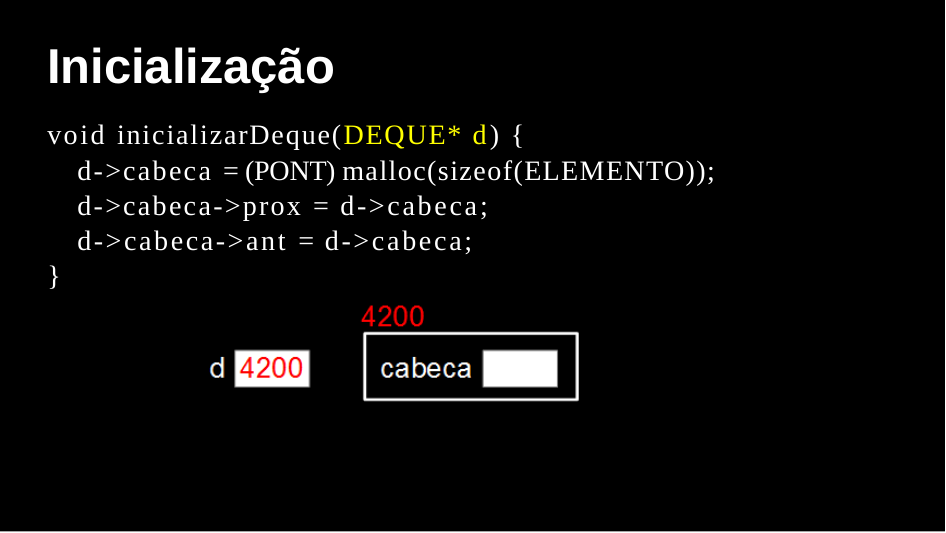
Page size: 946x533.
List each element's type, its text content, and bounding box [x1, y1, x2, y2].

text_box void inicializarDeque(DEQUE* d) { d->cabeca = (PONT) malloc(sizeof(ELEMENTO)); d->cabeca->prox = d->cabeca; d->cabeca->ant = d->cabeca; } [45, 113, 748, 292]
title Inicialização [45, 31, 339, 113]
text_box [206, 299, 739, 485]
